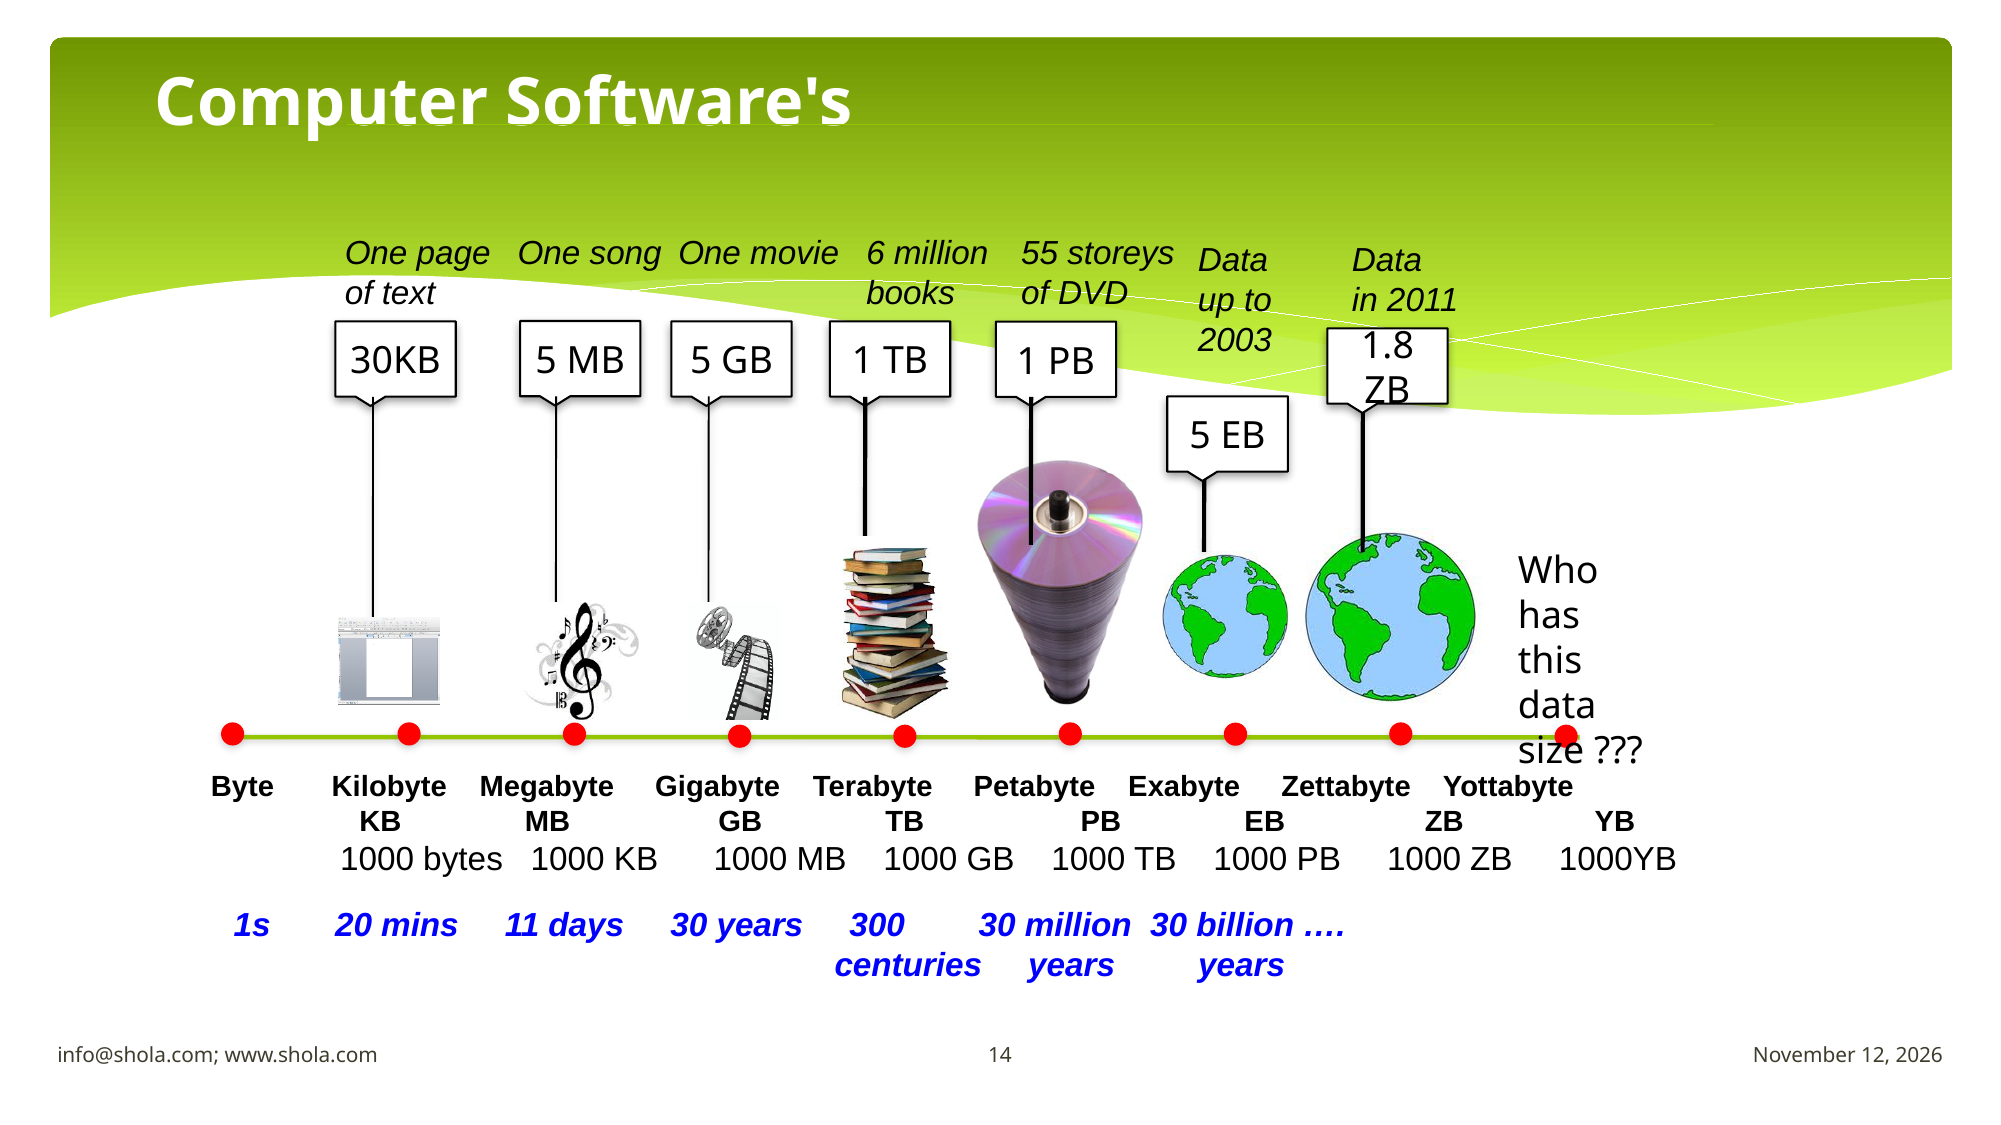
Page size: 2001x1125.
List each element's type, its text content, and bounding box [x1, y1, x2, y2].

title Computer Software's [139, 55, 1520, 142]
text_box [212, 320, 1678, 927]
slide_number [1129, 1025, 1958, 1086]
footer info@shola.com; www.shola.com [42, 1025, 871, 1086]
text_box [326, 223, 1479, 368]
slide_number 14 [872, 1025, 1128, 1086]
text_box 1s 20 mins 11 days 30 years 300 30 million 30 billion …. centuries years years [218, 895, 1879, 991]
